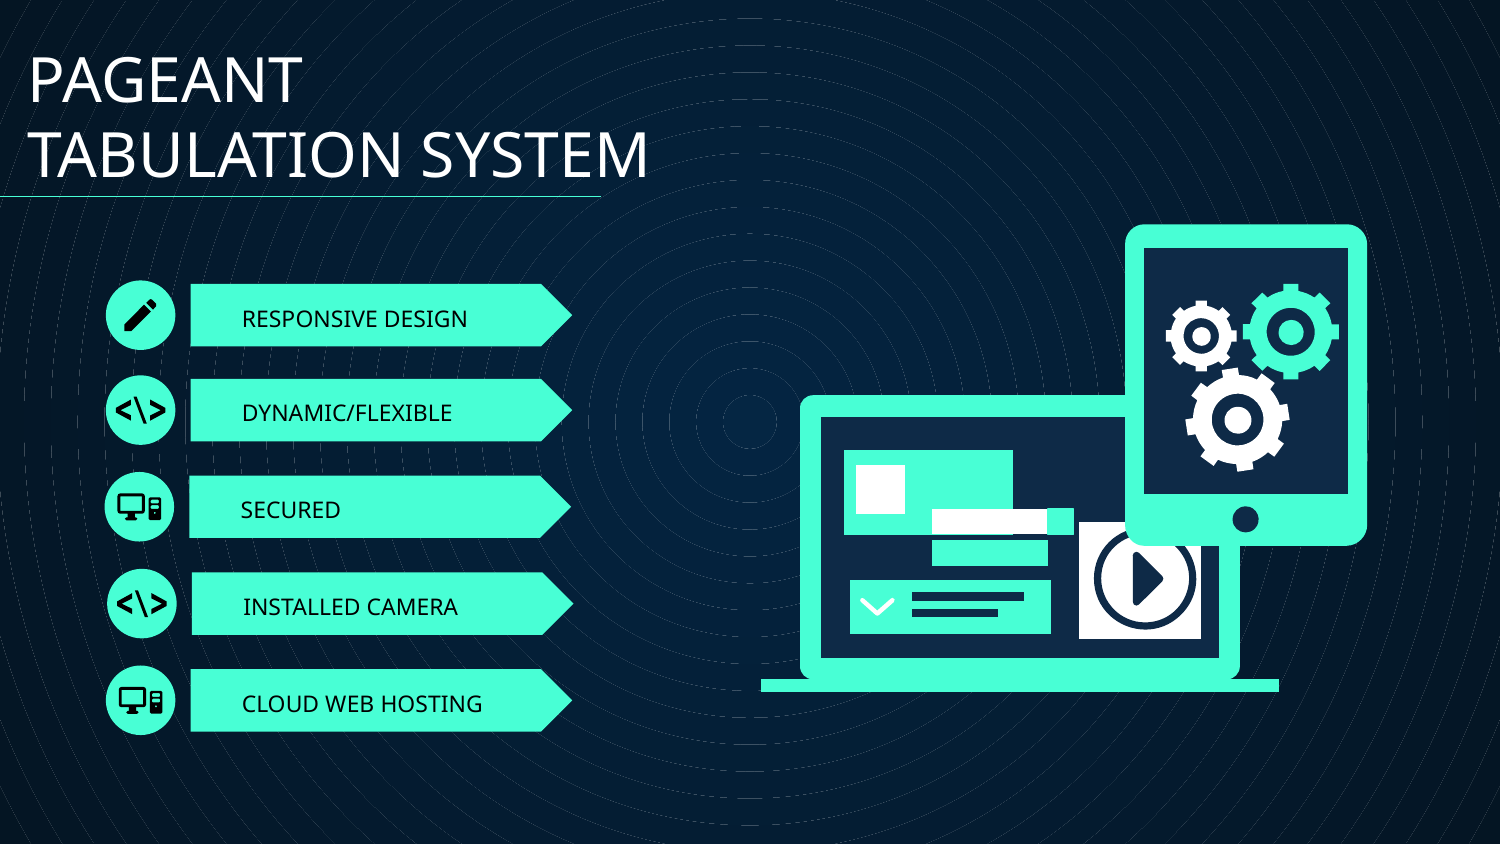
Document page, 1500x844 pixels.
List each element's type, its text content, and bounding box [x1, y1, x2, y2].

text_box [1185, 367, 1290, 472]
text_box [1047, 508, 1074, 535]
text_box [856, 464, 906, 514]
text_box [912, 608, 999, 618]
text_box [820, 416, 1125, 441]
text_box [115, 396, 166, 424]
text_box [105, 280, 176, 350]
title PAGEANT TABULATION SYSTEM [12, 105, 700, 206]
text_box [1242, 283, 1339, 380]
text_box [1165, 300, 1237, 372]
text_box [1125, 224, 1368, 546]
text_box [843, 449, 1013, 536]
text_box [1144, 247, 1349, 494]
text_box [820, 441, 1219, 658]
title RESPONSIVE DESIGN [226, 314, 568, 347]
text_box [1093, 531, 1197, 630]
text_box [105, 375, 176, 445]
text_box [189, 475, 572, 538]
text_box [117, 493, 162, 521]
text_box [124, 304, 151, 332]
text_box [116, 589, 167, 618]
text_box [190, 669, 573, 732]
text_box INSTALLED CAMERA [228, 602, 569, 636]
text_box [1079, 521, 1202, 640]
text_box [104, 471, 175, 542]
text_box [932, 508, 1047, 535]
text_box [800, 395, 1240, 678]
text_box [191, 572, 574, 635]
title DYNAMIC/FLEXIBLE [226, 409, 568, 442]
text_box [760, 678, 1280, 693]
text_box [190, 378, 573, 442]
text_box [190, 283, 573, 347]
text_box [105, 665, 176, 736]
text_box [860, 597, 895, 616]
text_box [118, 686, 163, 715]
text_box CLOUD WEB HOSTING [226, 699, 568, 732]
text_box [912, 592, 1024, 601]
text_box [107, 568, 177, 639]
text_box [903, 579, 1052, 634]
text_box [932, 540, 1048, 566]
text_box [146, 299, 157, 310]
text_box [1132, 551, 1164, 606]
text_box [1232, 506, 1259, 533]
text_box [849, 579, 903, 634]
title SECURED [225, 506, 567, 539]
